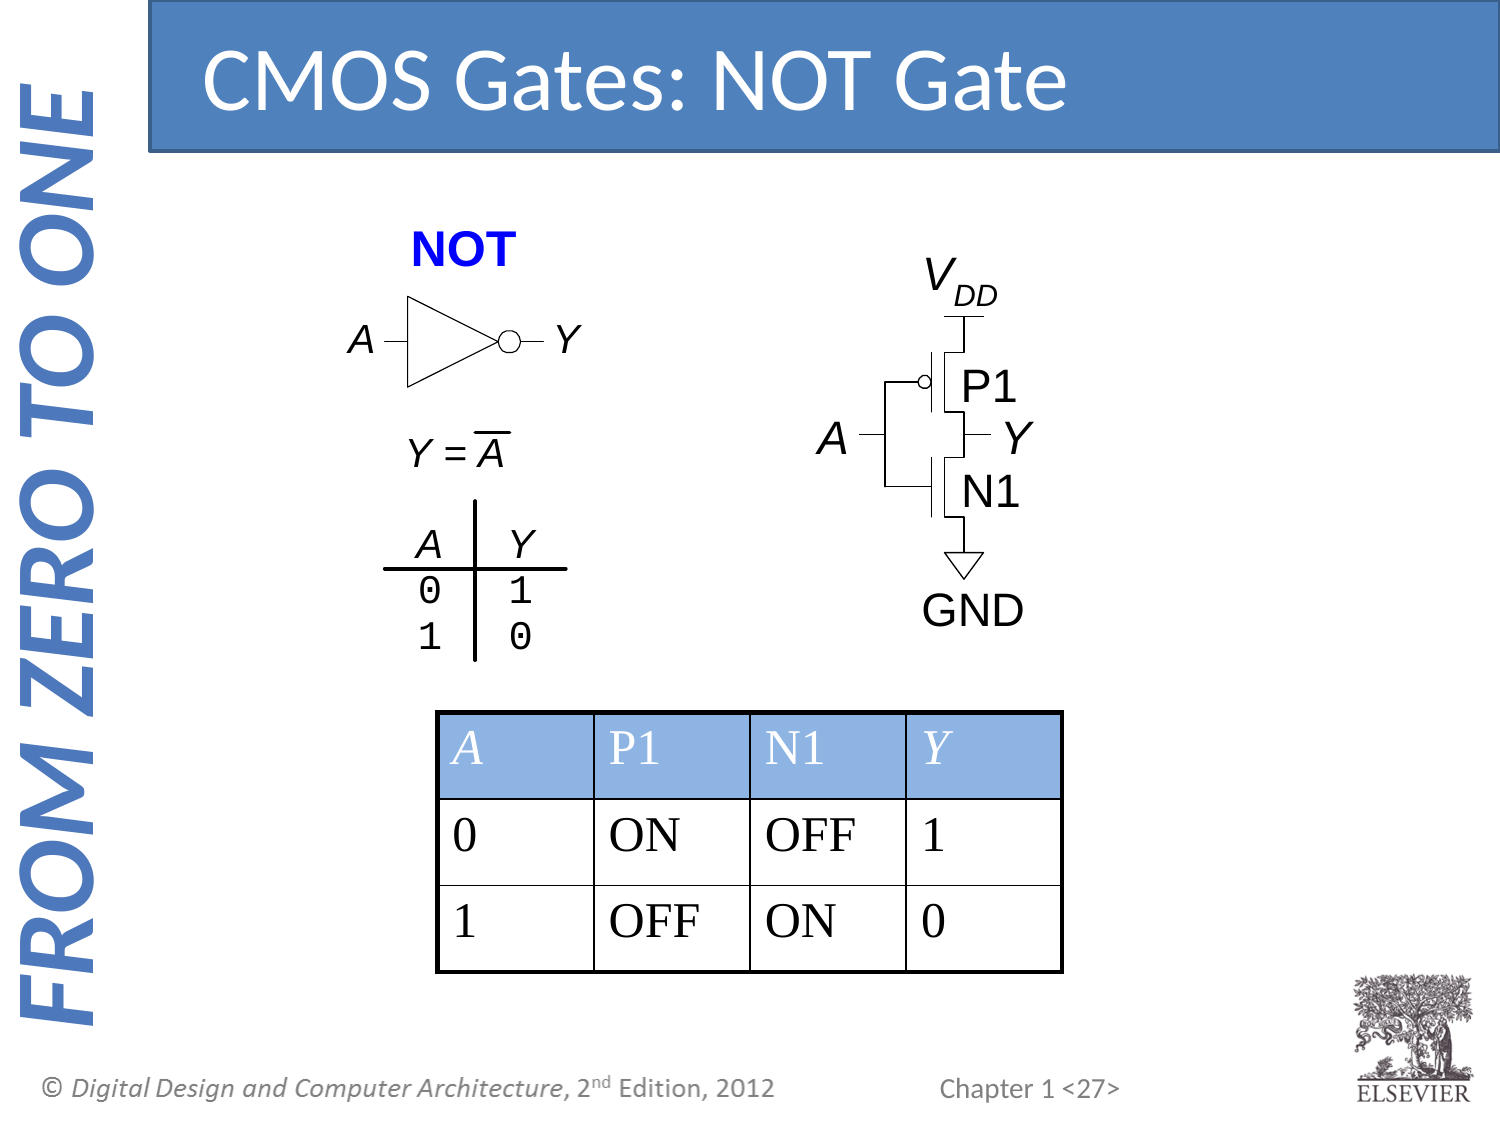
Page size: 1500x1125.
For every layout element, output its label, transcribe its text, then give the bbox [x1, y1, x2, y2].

text_box CMOS Gates: NOT Gate [187, 11, 1488, 136]
text_box [87, 174, 1413, 1025]
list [787, 212, 1141, 678]
picture [0, 0, 1500, 1125]
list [310, 199, 663, 688]
